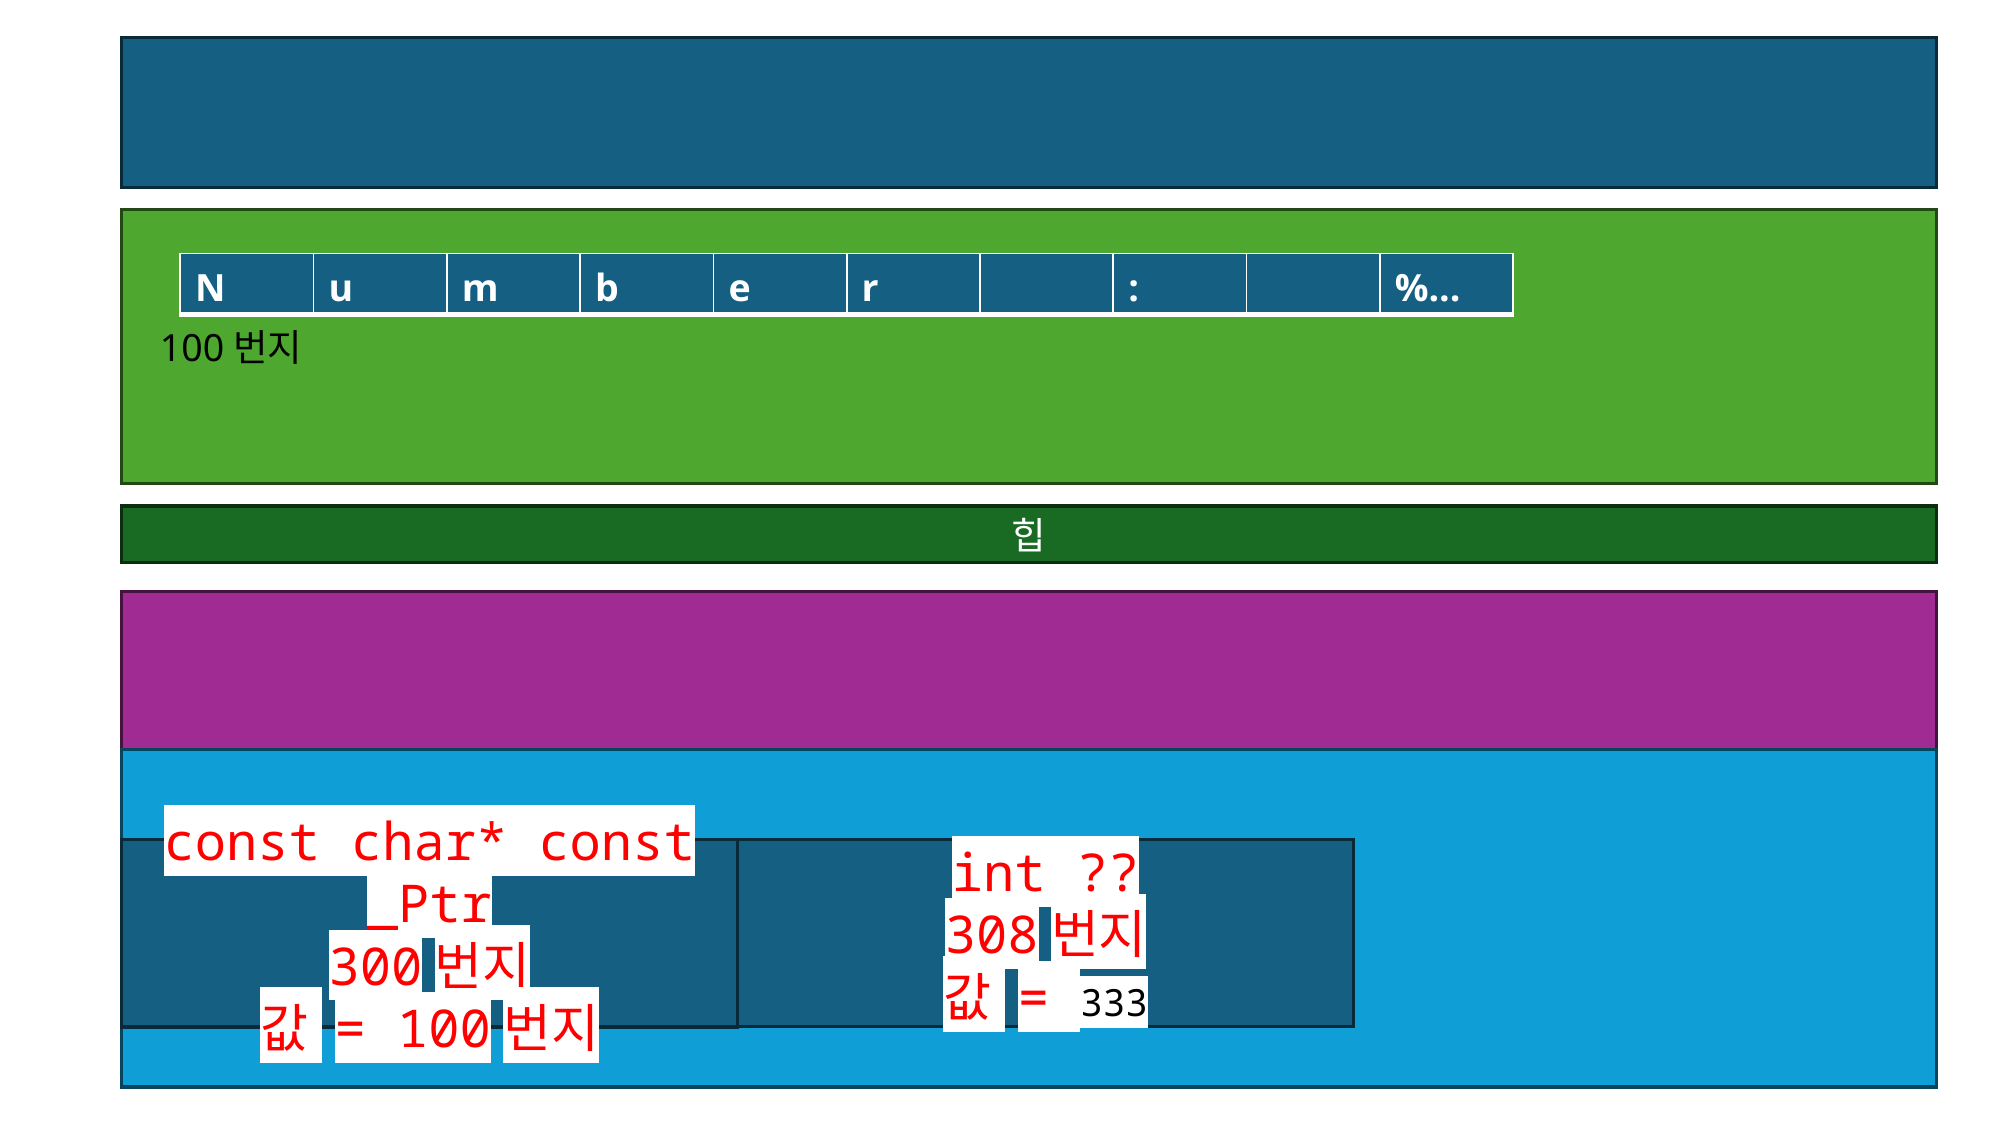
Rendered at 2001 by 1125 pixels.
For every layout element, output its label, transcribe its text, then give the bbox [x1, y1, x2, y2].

text_box 100번지 [145, 316, 318, 376]
table_header [981, 254, 1112, 312]
text_box 스택 [120, 590, 1938, 748]
table_header u [314, 254, 446, 312]
table_header : [1114, 254, 1246, 312]
table_header m [448, 254, 579, 312]
text_box [120, 36, 1938, 189]
table_header %... [1381, 254, 1512, 312]
text_box int ?? 308번지 값 = 333 [736, 838, 1355, 1028]
table_header r [848, 254, 979, 312]
table_header b [581, 254, 713, 312]
table_header e [714, 254, 846, 312]
text_box const char* const _Ptr 300번지 값 = 100번지 [120, 838, 739, 1029]
text_box 힙 [120, 504, 1938, 564]
text_box [120, 208, 1938, 485]
table_header [1247, 254, 1379, 312]
table_header N [181, 254, 313, 312]
text_box MyPrintf [120, 748, 1938, 1089]
